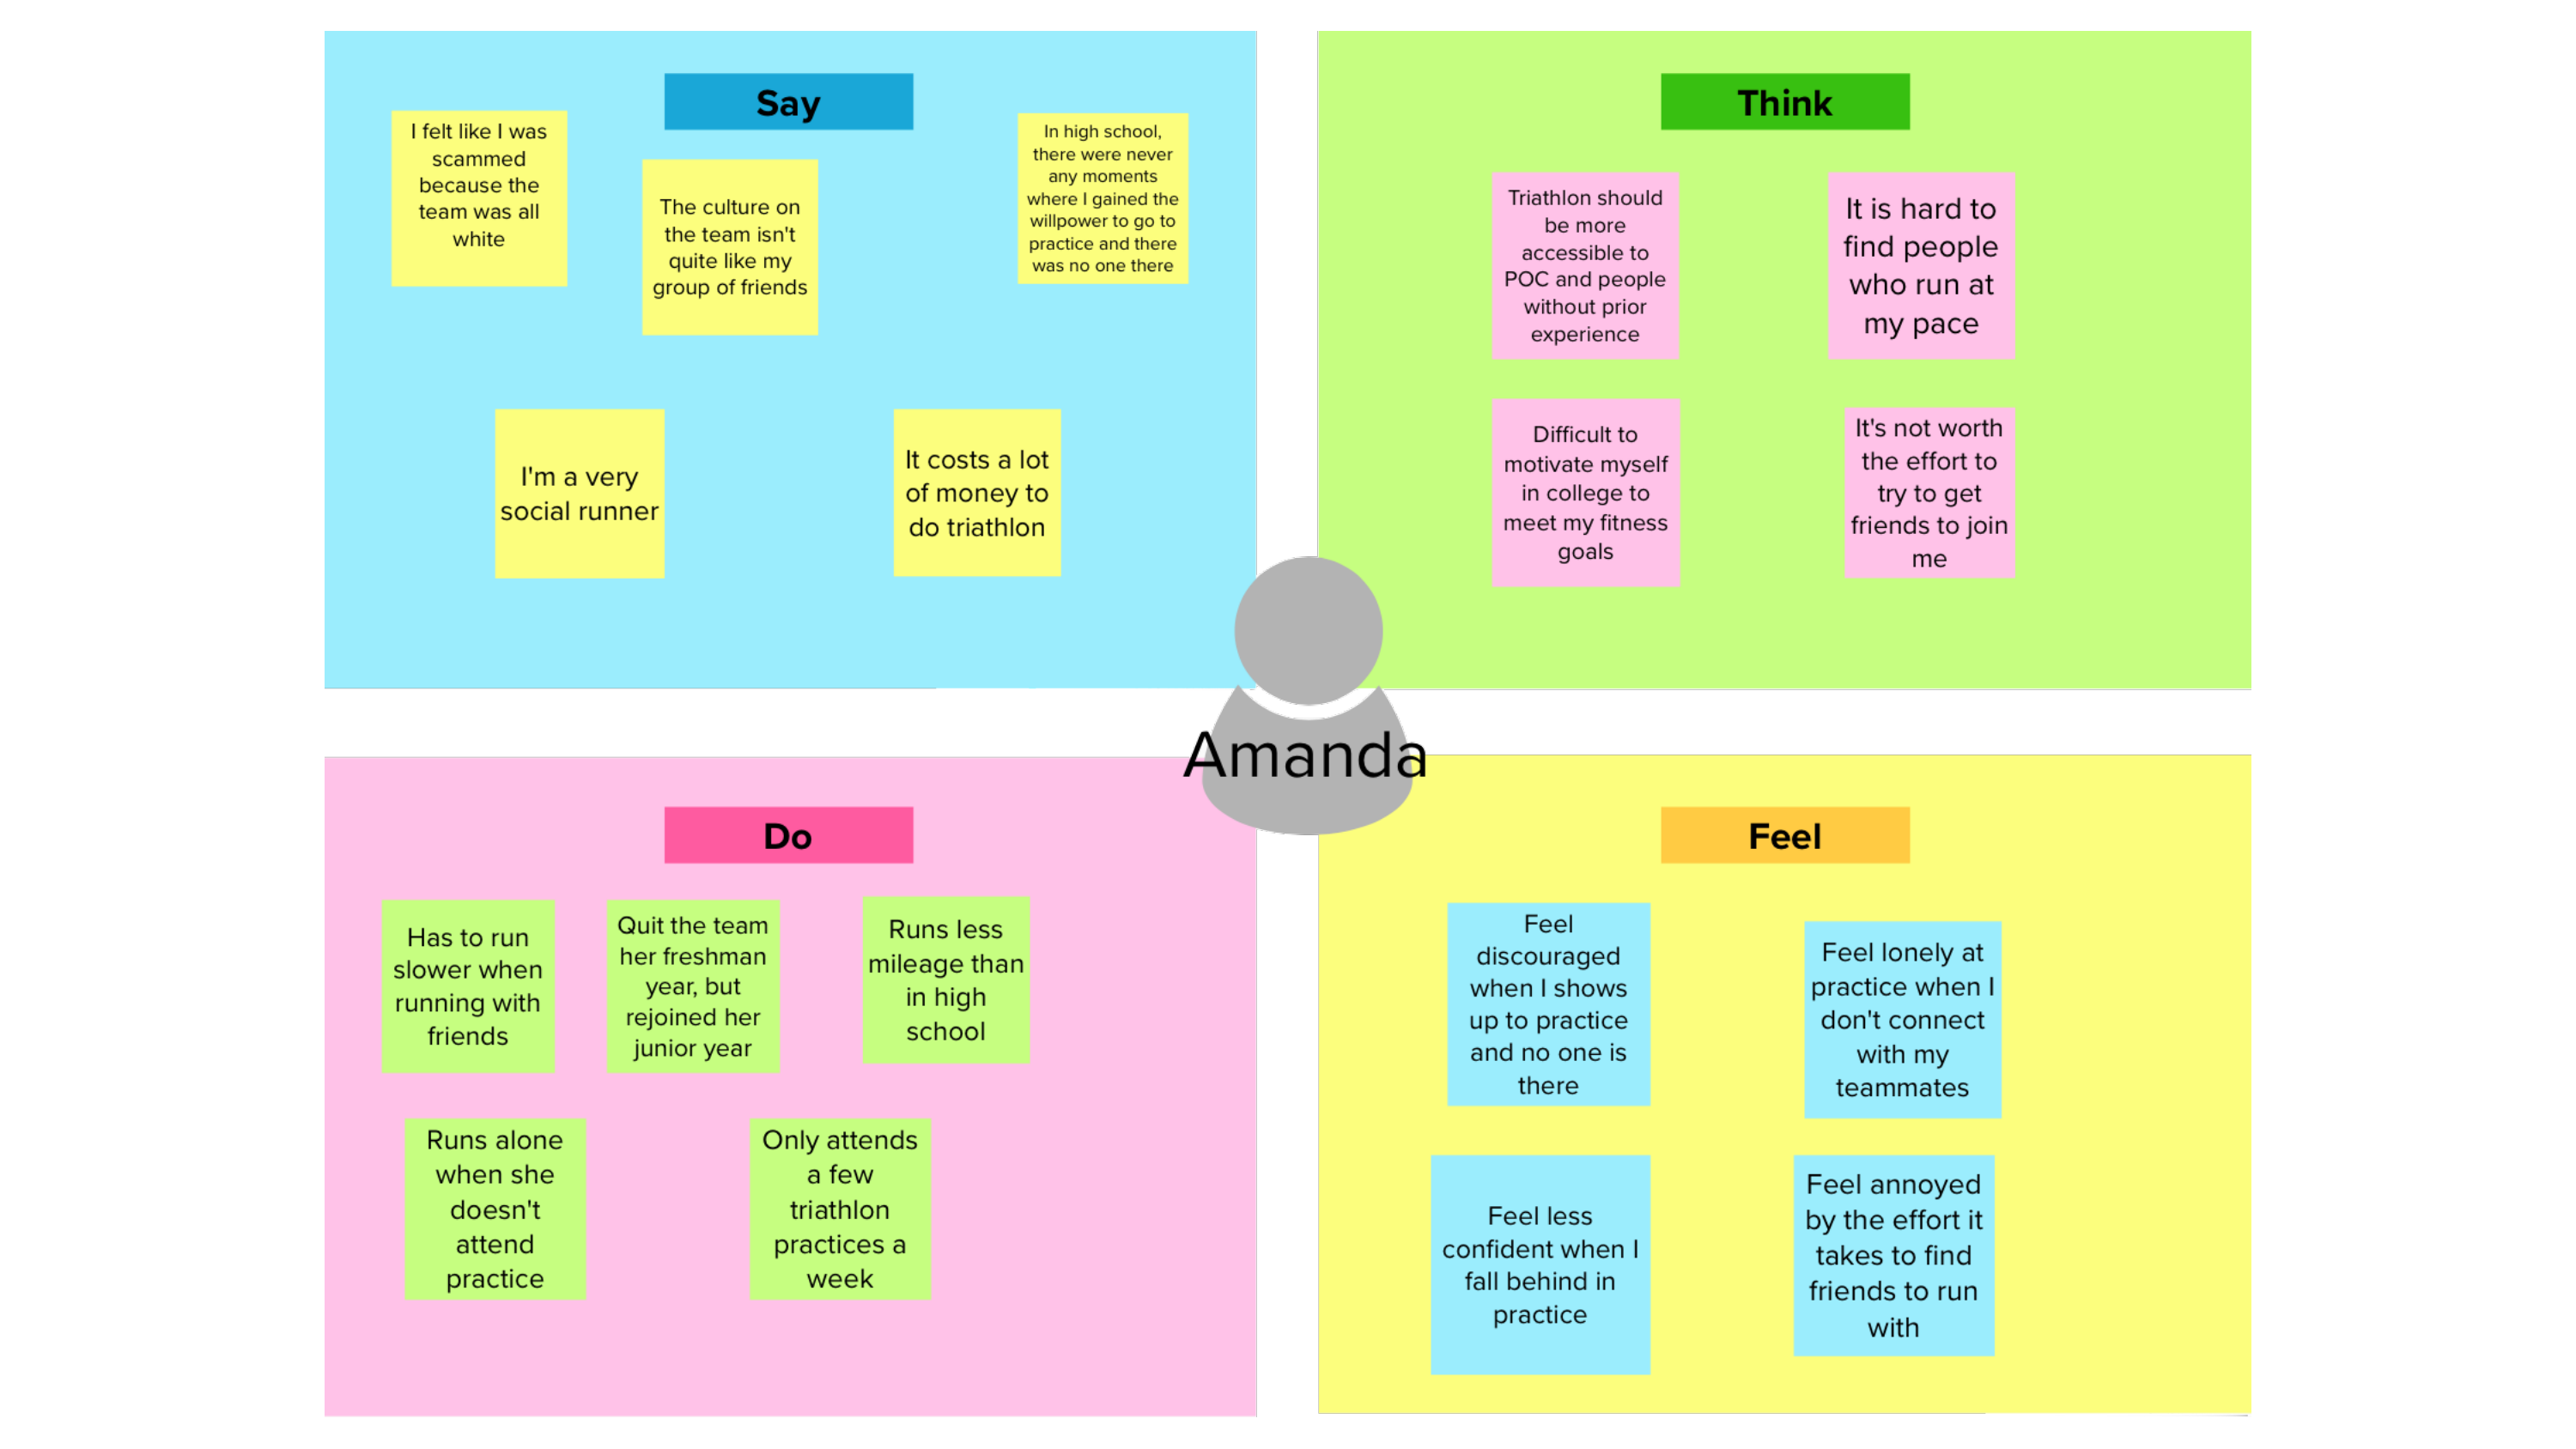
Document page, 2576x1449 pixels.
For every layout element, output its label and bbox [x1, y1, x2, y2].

picture [325, 31, 2251, 1417]
